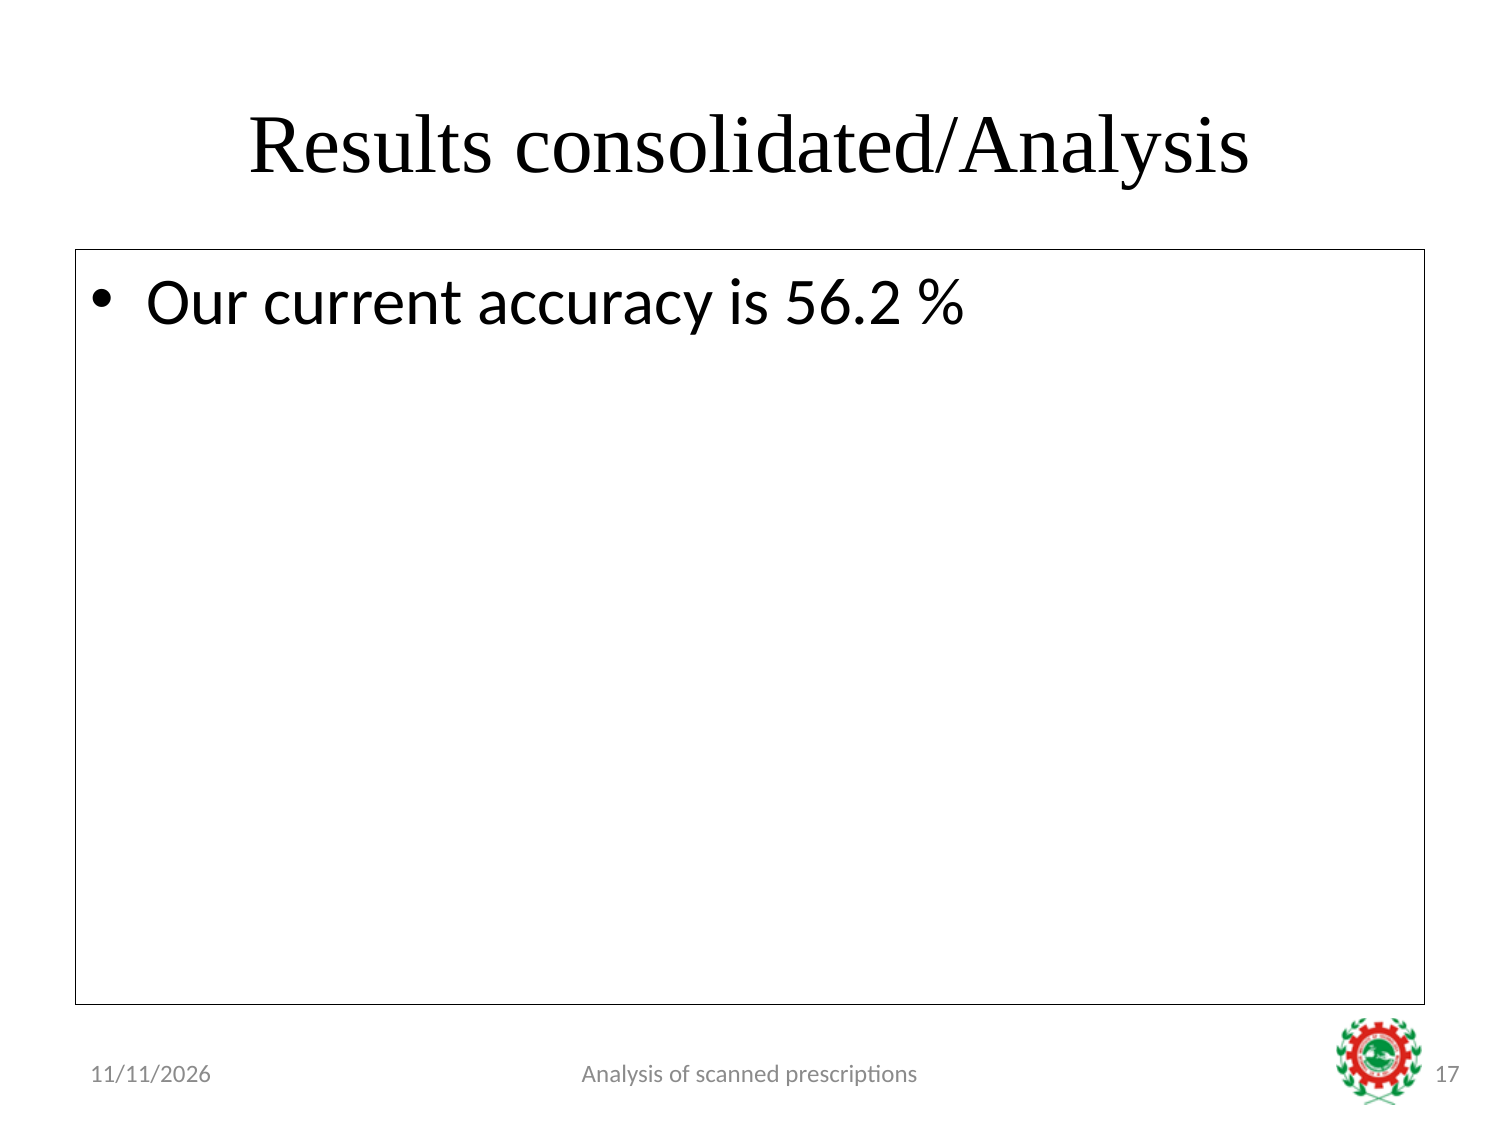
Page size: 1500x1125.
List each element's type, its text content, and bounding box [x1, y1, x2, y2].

title Results consolidated/Analysis [75, 45, 1425, 233]
footer Analysis of scanned prescriptions [512, 1042, 988, 1103]
slide_number 17 [1125, 1042, 1475, 1103]
list Our current accuracy is 56.2 % [75, 249, 1425, 1005]
slide_number 22-Apr-19 [75, 1042, 425, 1103]
picture [1336, 1018, 1422, 1042]
